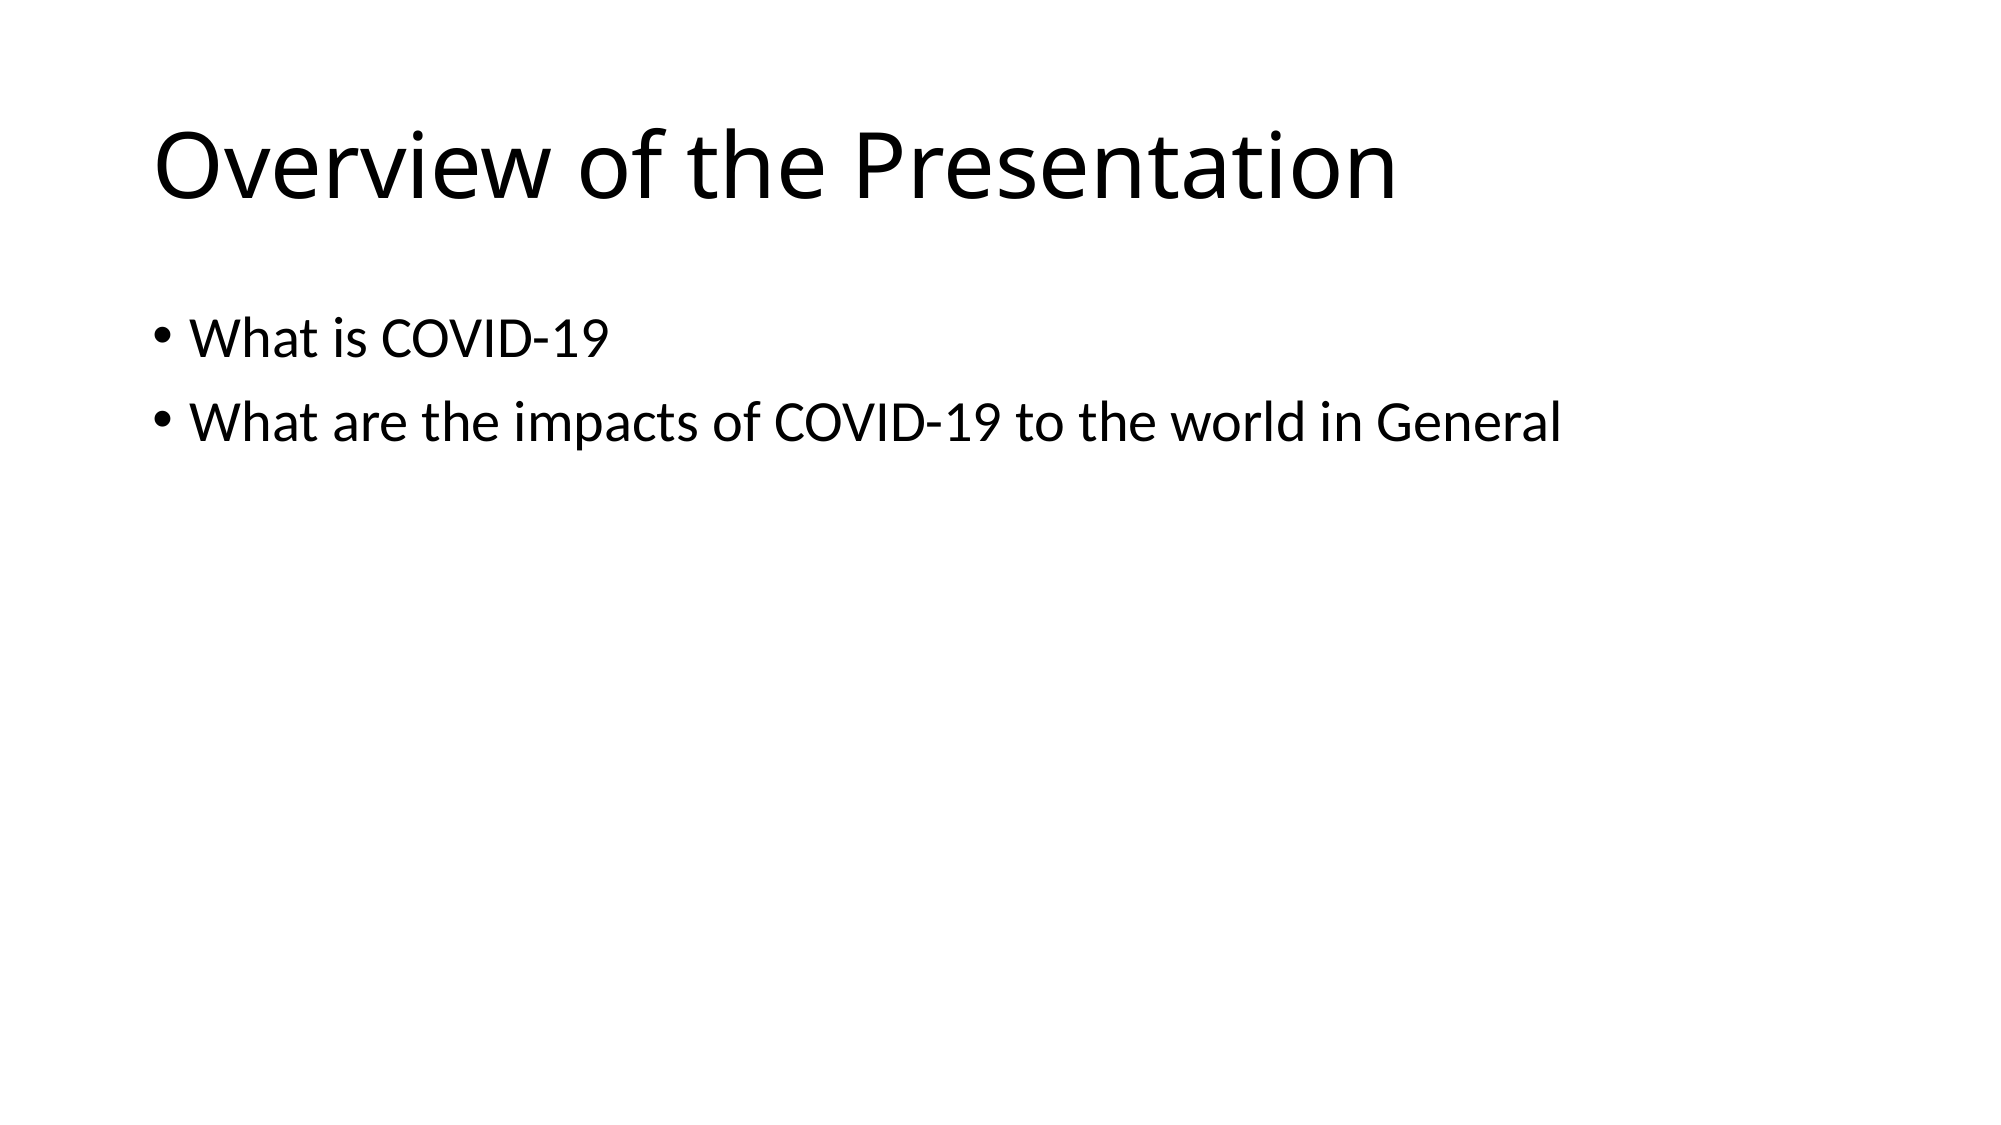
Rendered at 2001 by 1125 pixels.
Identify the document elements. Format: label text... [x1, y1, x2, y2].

title Overview of the Presentation [137, 59, 1863, 278]
list What is COVID-19 What are the impacts of COVID-19 to the world in General [137, 299, 1863, 1014]
